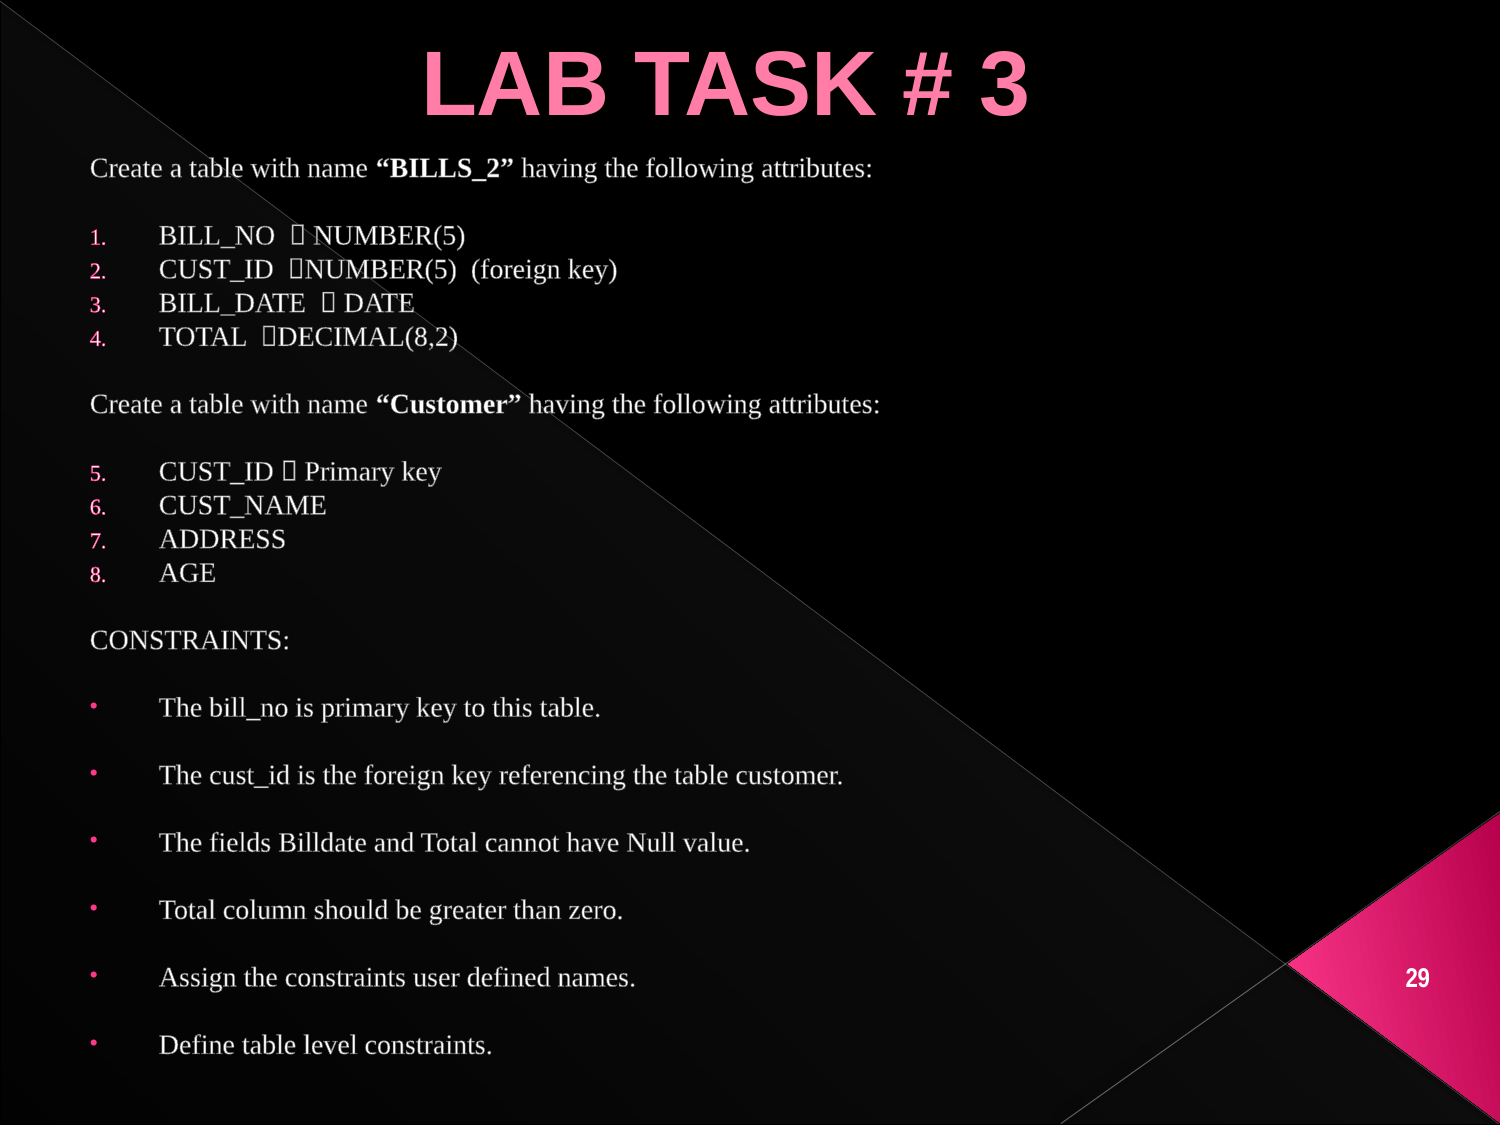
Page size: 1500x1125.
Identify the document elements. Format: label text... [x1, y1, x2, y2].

slide_number 29 [1376, 943, 1460, 1004]
subtitle Create a table with name “BILLS_2” having the following attributes: BILL_NO  NUMBER(5) CUST_ID NUMBER(5) (foreign key) BILL_DATE  DATE TOTAL DECIMAL(8,2) Create a table with name “Customer” having the following attributes: CUST_ID  Primary key CUST_NAME ADDRESS AGE CONSTRAINTS: The bill_no is primary key to this table. The cust_id is the foreign key referencing the table customer. The fields Billdate and Total cannot have Null value. Total column should be greater than zero. Assign the constraints user defined names. Define table level constraints. [75, 141, 1398, 1075]
title LAB TASK # 3 [24, 4, 1348, 142]
